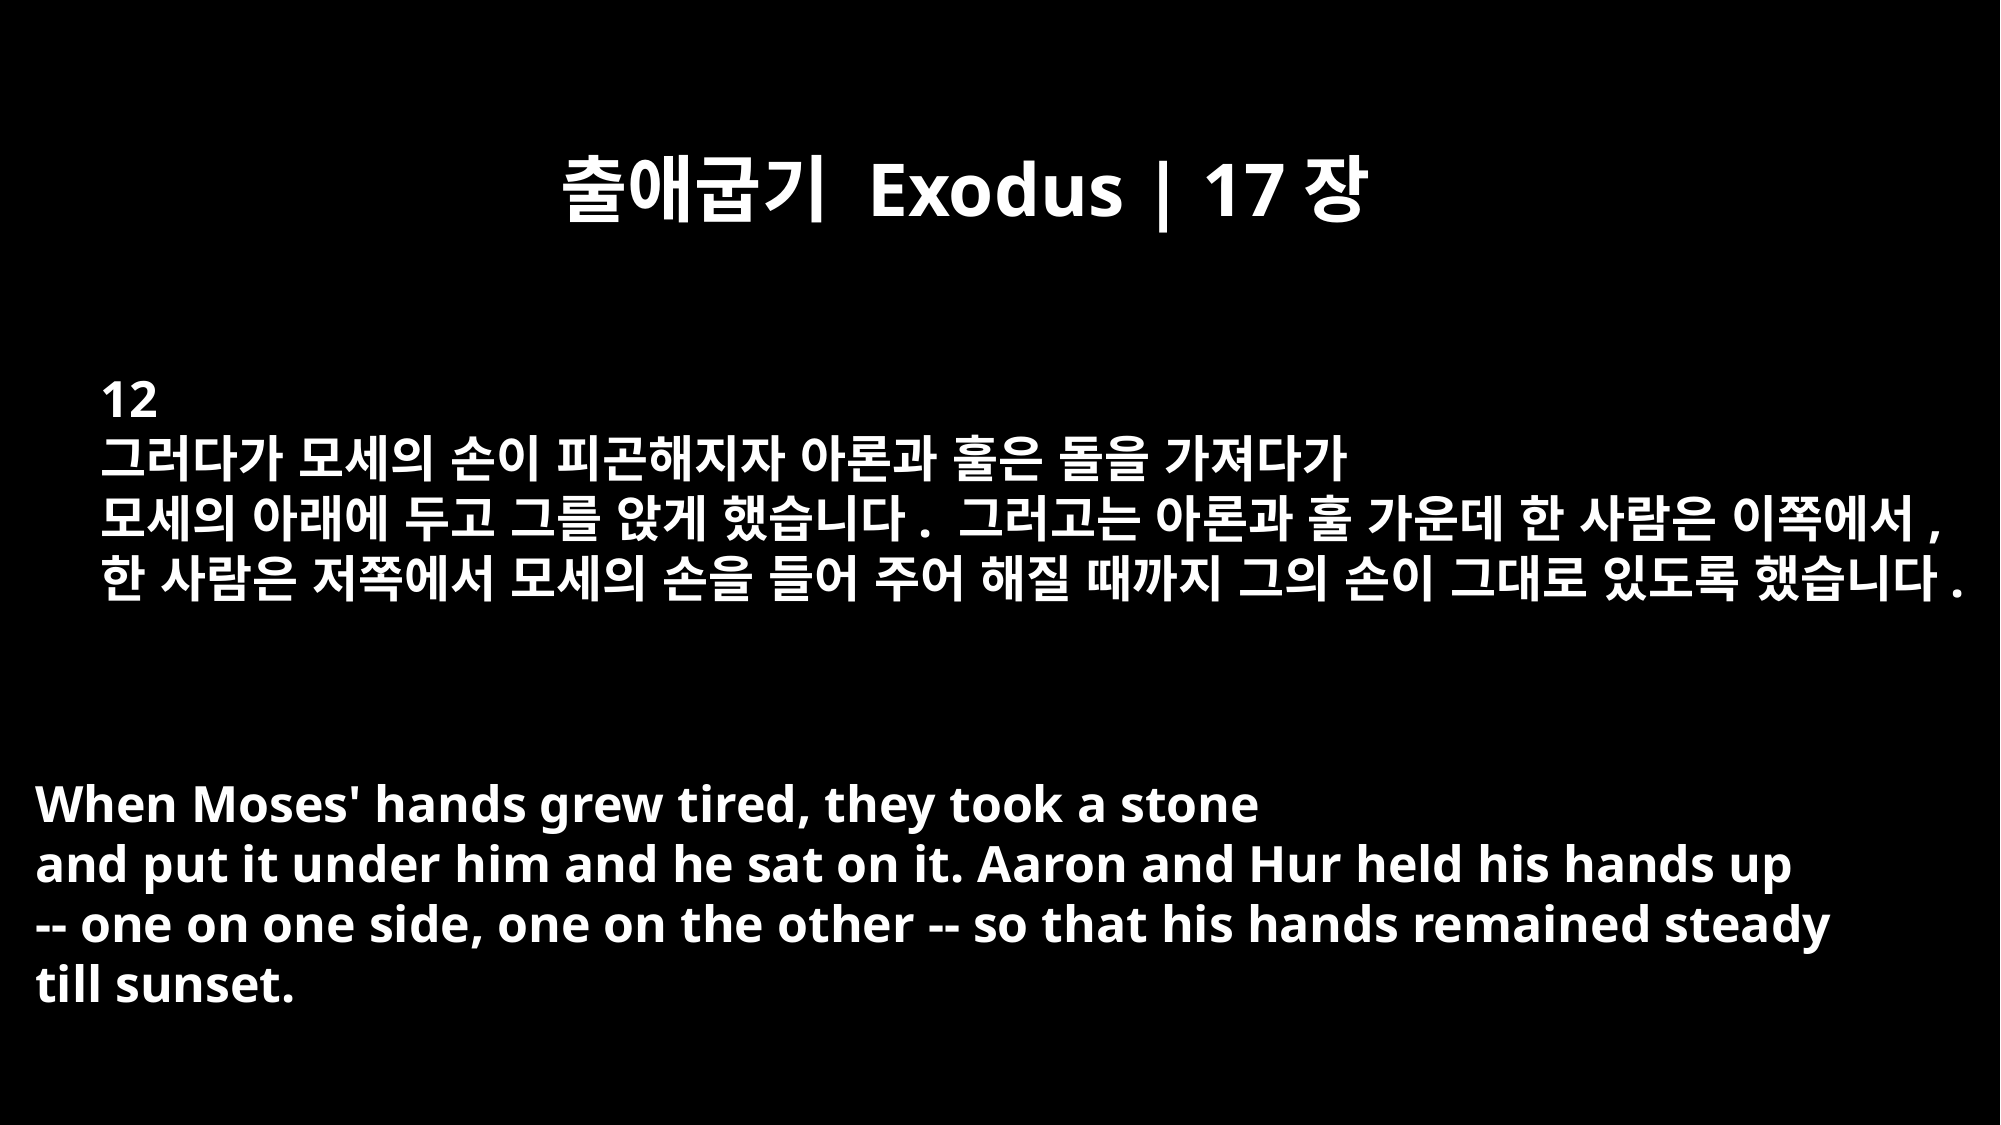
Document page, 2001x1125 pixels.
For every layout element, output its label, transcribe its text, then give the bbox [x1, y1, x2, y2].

text_box 12 그러다가 모세의 손이 피곤해지자 아론과 훌은 돌을 가져다가 모세의 아래에 두고 그를 앉게 했습니다. 그러고는 아론과 훌 가운데 한 사람은 이쪽에서, 한 사람은 저쪽에서 모세의 손을 들어 주어 해질 때까지 그의 손이 그대로 있도록 했습니다. [86, 359, 1981, 615]
text_box 출애굽기 Exodus | 17장 [545, 136, 1387, 239]
text_box When Moses' hands grew tired, they took a stone and put it under him and he sat on it. Aaron and Hur held his hands up -- one on one side, one on the other -- so that his hands remained steady till sunset. [20, 764, 1860, 1020]
